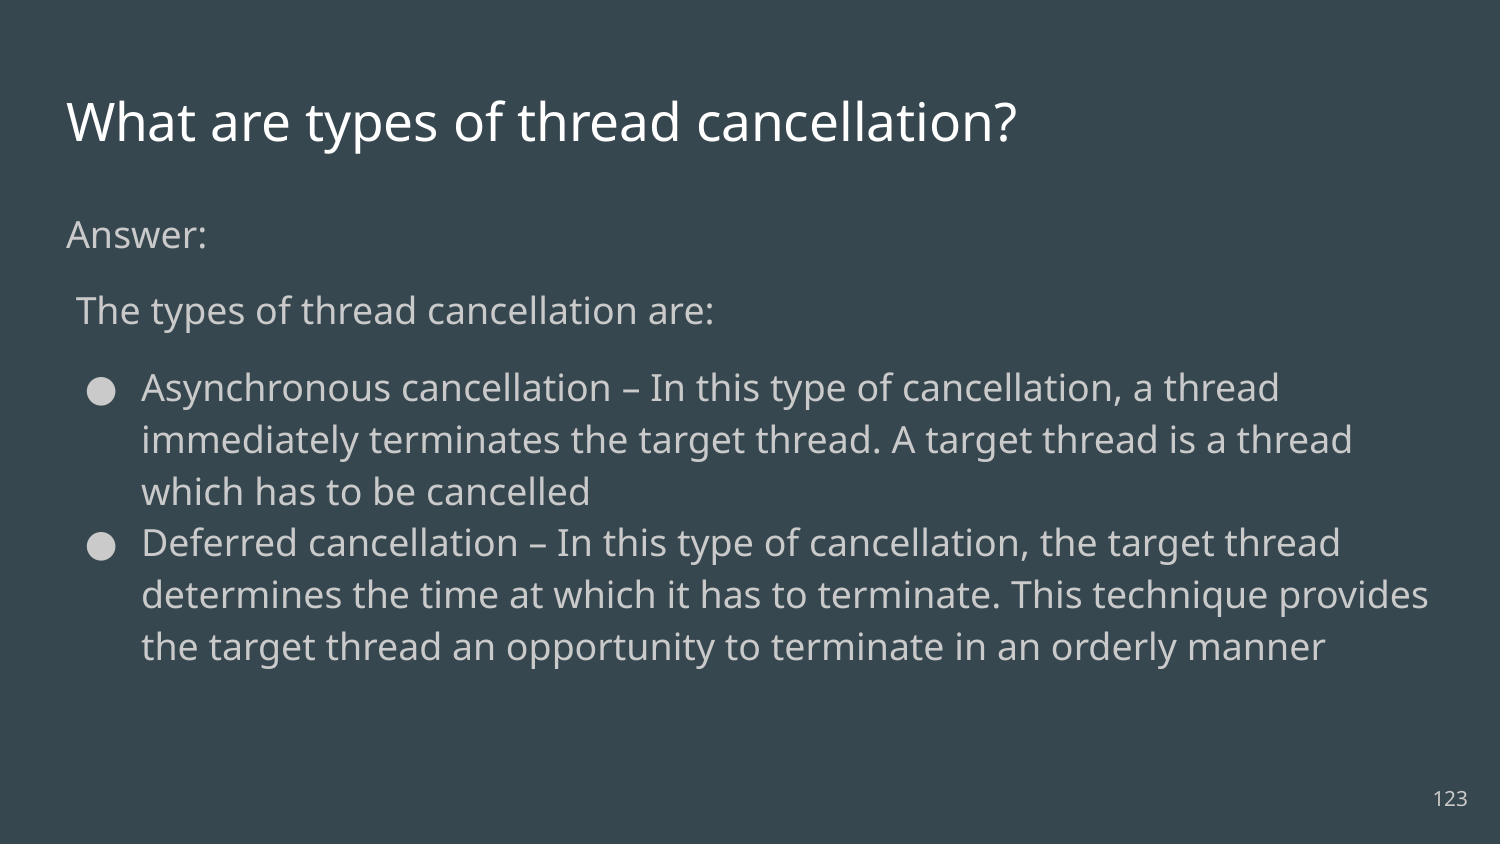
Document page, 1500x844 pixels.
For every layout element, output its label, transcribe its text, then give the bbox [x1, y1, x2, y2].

title What are types of thread cancellation? [51, 72, 1449, 167]
list Answer: The types of thread cancellation are: Asynchronous cancellation – In this type of cancellation, a thread immediately terminates the target thread. A target thread is a thread which has to be cancelled Deferred cancellation – In this type of cancellation, the target thread determines the time at which it has to terminate. This technique provides the target thread an opportunity to terminate in an orderly manner [51, 189, 1449, 750]
slide_number 123 [1392, 767, 1483, 833]
